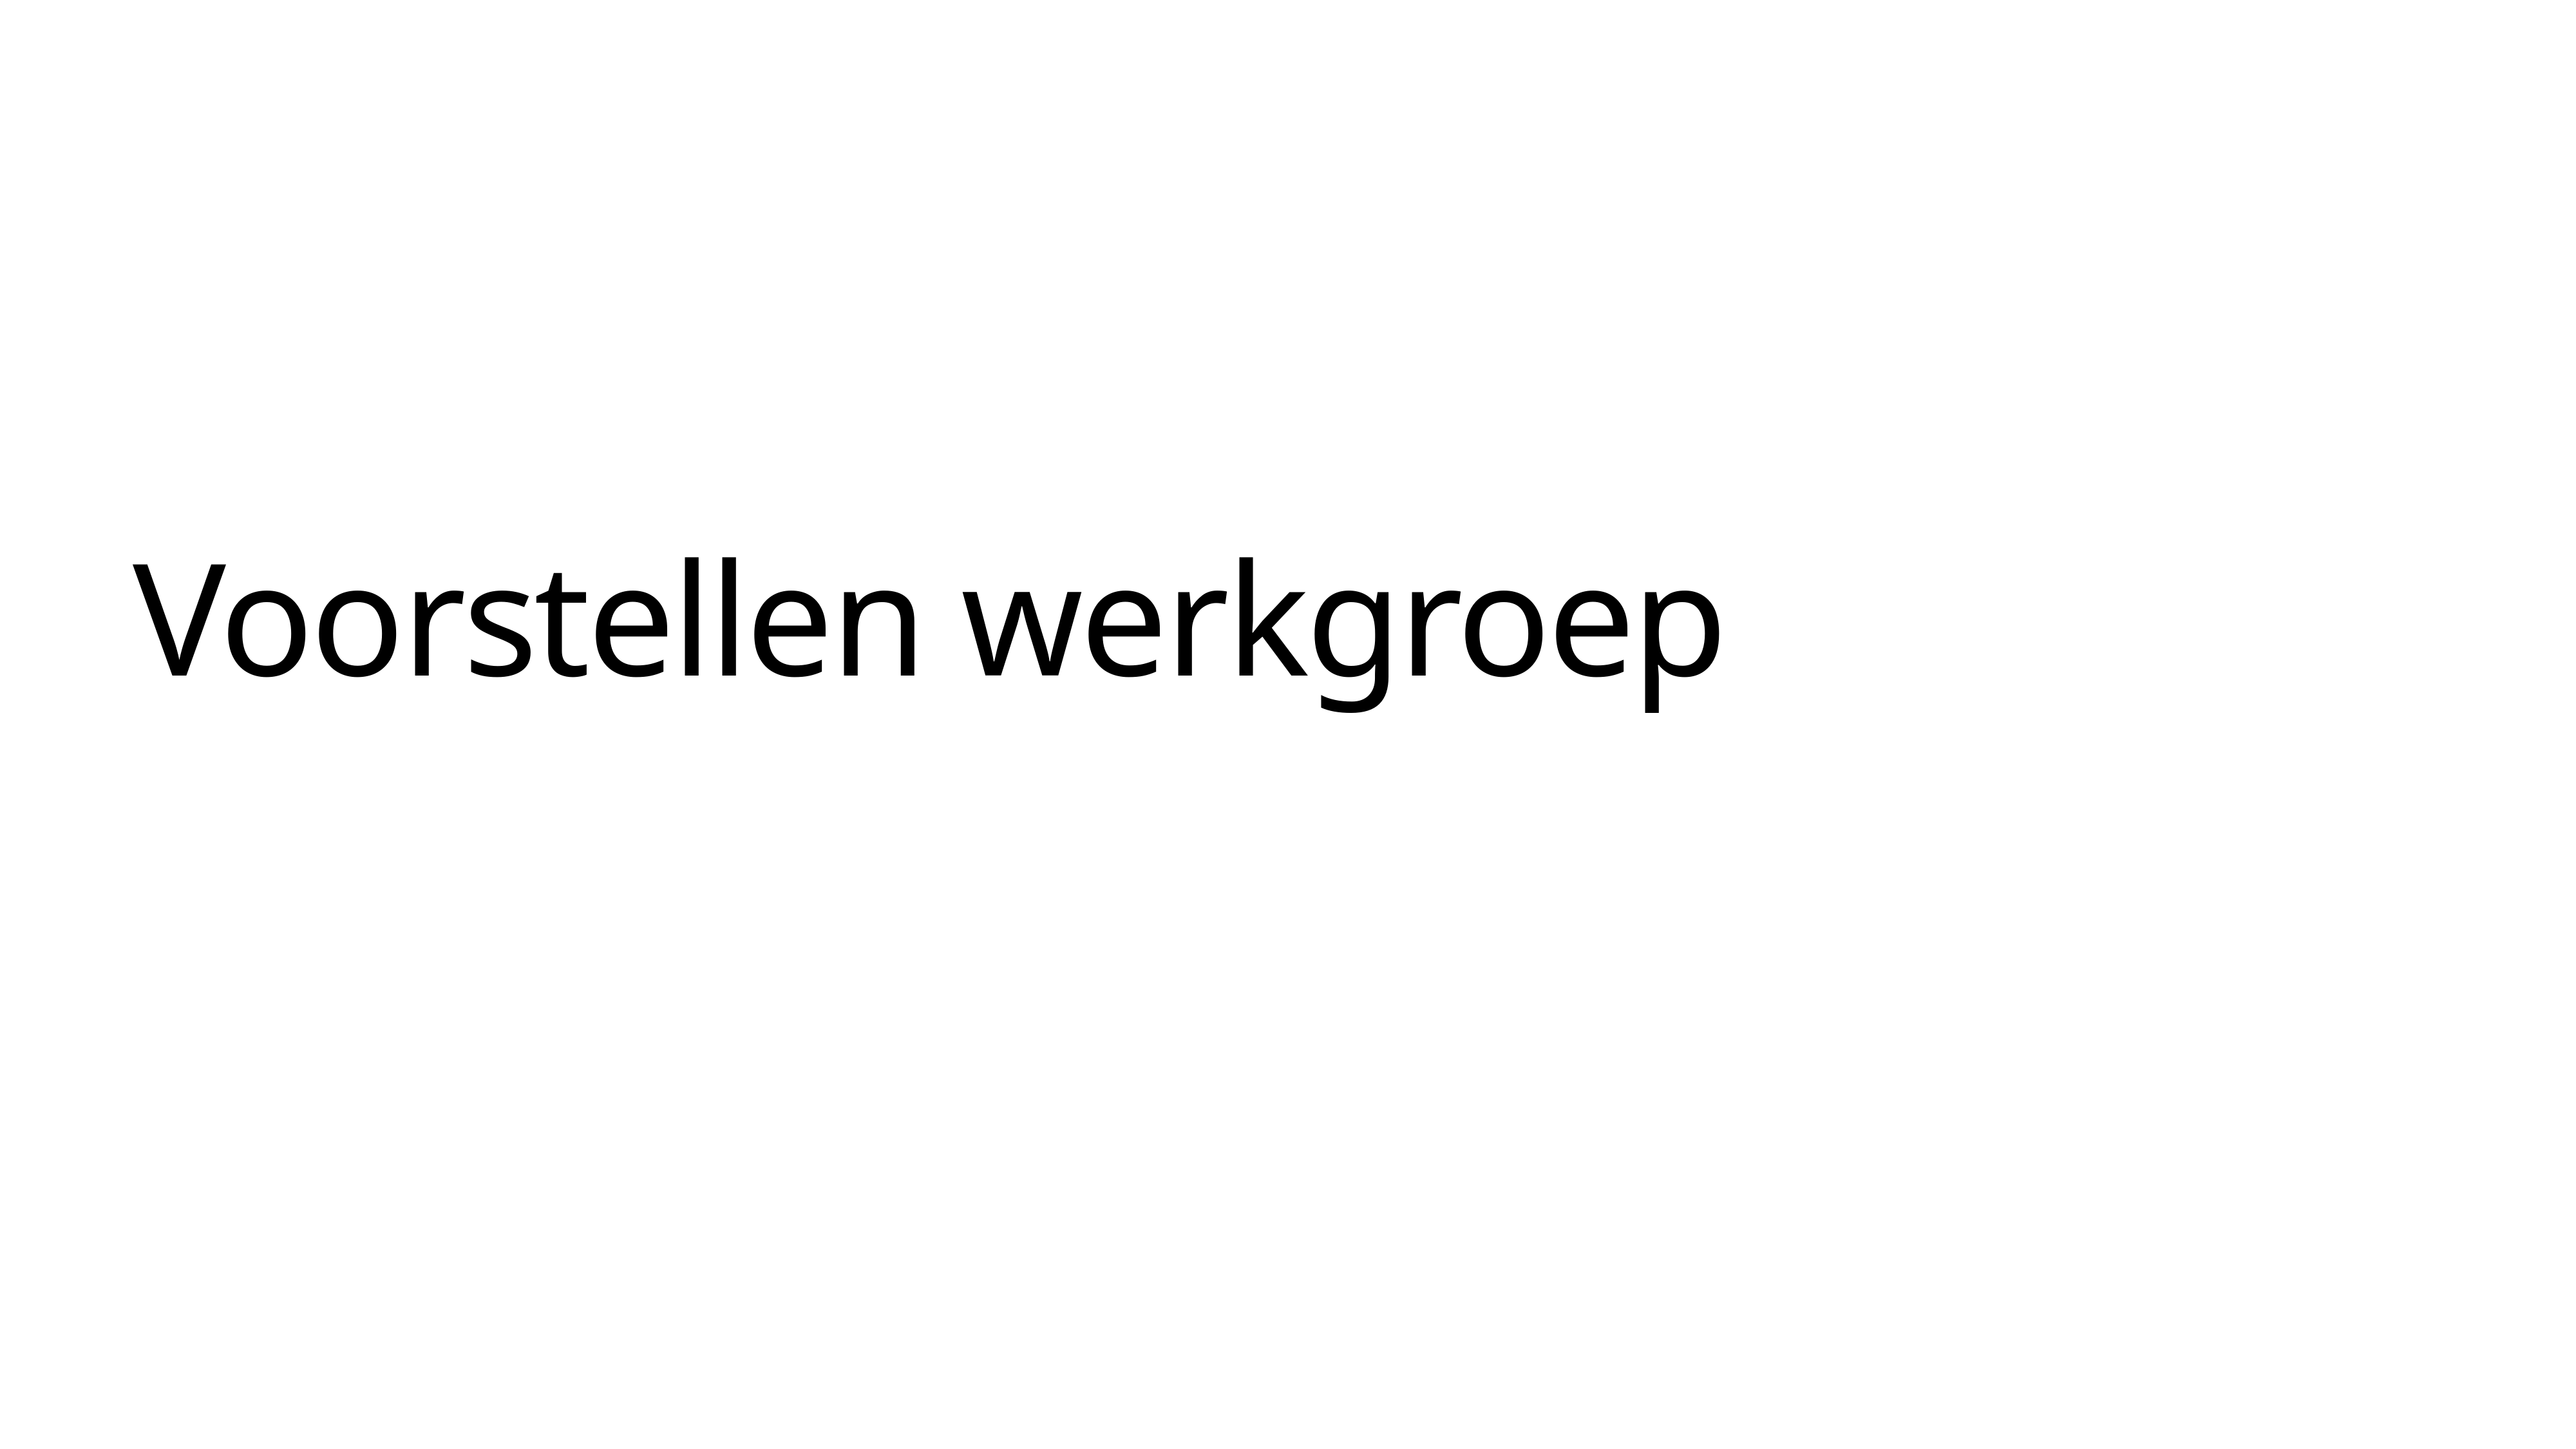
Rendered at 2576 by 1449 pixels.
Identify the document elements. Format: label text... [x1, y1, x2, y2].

title Voorstellen werkgroep [127, 478, 2449, 971]
